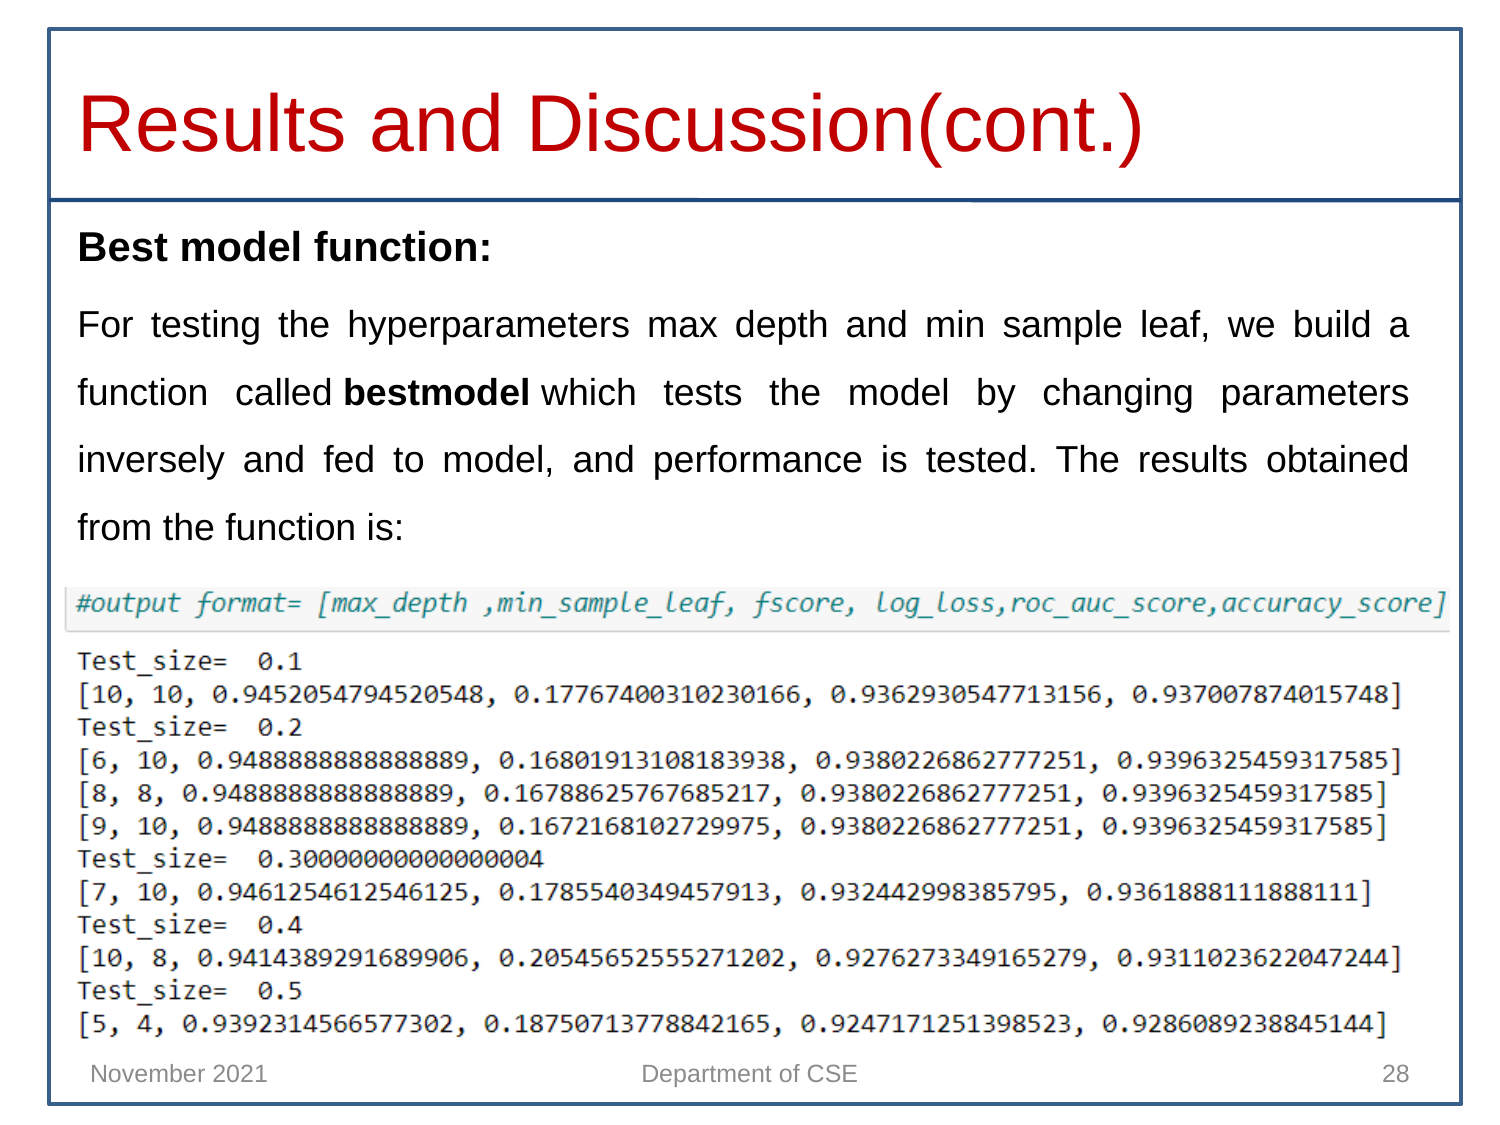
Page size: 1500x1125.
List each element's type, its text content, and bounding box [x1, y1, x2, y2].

list Best model function: For testing the hyperparameters max depth and min sample leaf, we build a function called bestmodel which tests the model by changing parameters inversely and fed to model, and performance is tested. The results obtained from the function is: [62, 187, 1425, 586]
footer Department of CSE [512, 1053, 988, 1103]
picture [62, 587, 1451, 1045]
title Results and Discussion(cont.) [62, 62, 1413, 175]
slide_number 28 [1074, 1053, 1425, 1103]
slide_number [75, 1053, 425, 1103]
